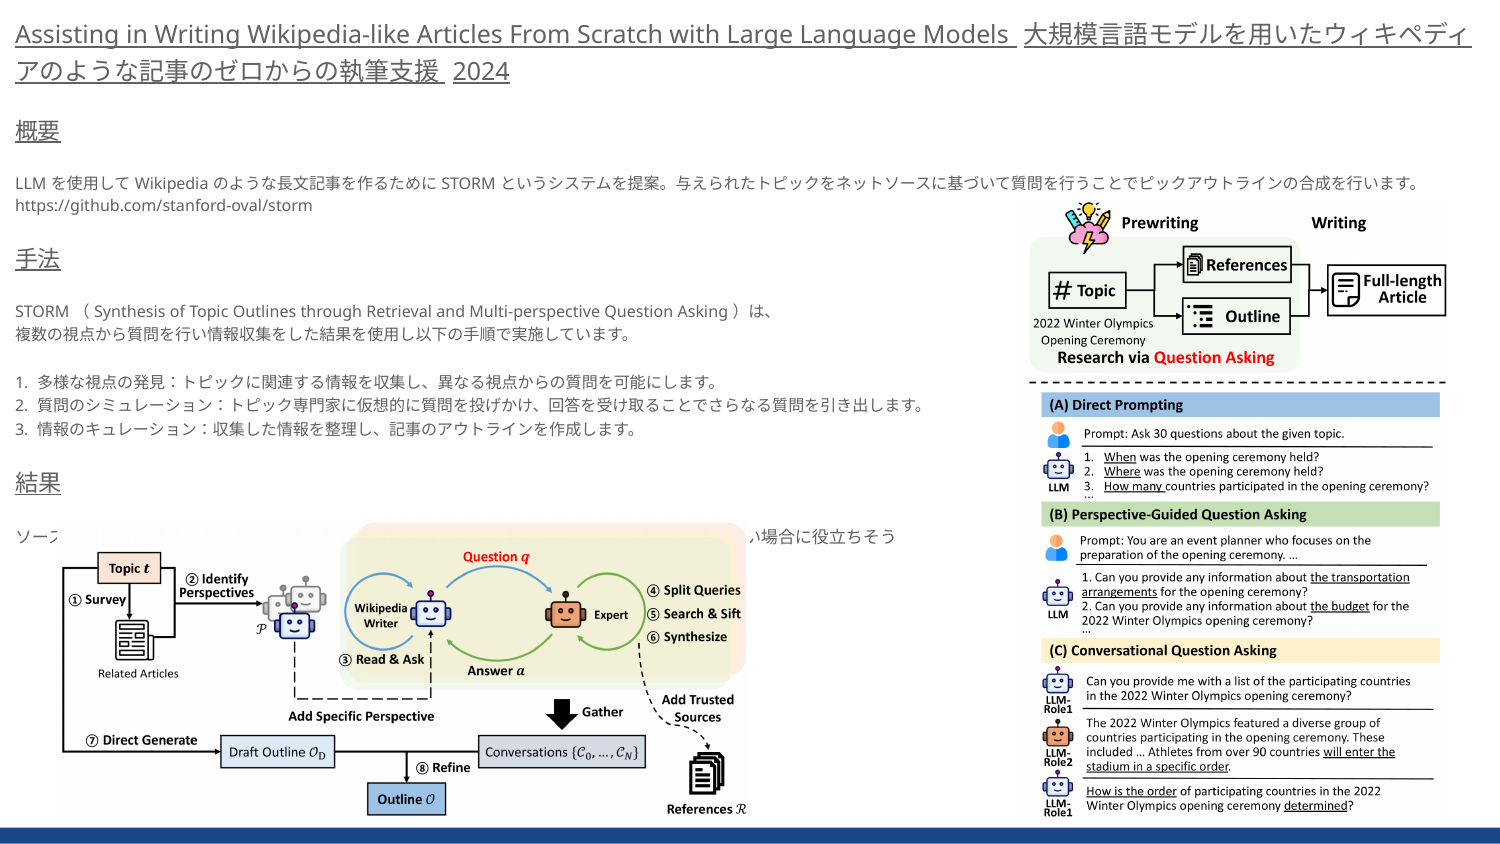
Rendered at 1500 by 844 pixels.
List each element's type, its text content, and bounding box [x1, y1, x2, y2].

picture [1021, 195, 1454, 817]
list Assisting in Writing Wikipedia-like Articles From Scratch with Large Language Models 大規模言語モデルを用いたウィキペディアのような記事のゼロからの執筆支援 2024 概要 LLMを使用してWikipediaのような長文記事を作るためにSTORMというシステムを提案。与えられたトピックをネットソースに基づいて質問を行うことでピックアウトラインの合成を行います。 https://github.com/stanford-oval/storm 手法 STORM（Synthesis of Topic Outlines through Retrieval and Multi-perspective Question Asking）は、 複数の視点から質問を行い情報収集をした結果を使用し以下の手順で実施しています。 1. 多様な視点の発見：トピックに関連する情報を収集し、異なる視点からの質問を可能にします。 2. 質問のシミュレーション：トピック専門家に仮想的に質問を投げかけ、回答を受け取ることでさらなる質問を引き出します。 3. 情報のキュレーション：収集した情報を整理し、記事のアウトラインを作成します。 結果 ソースの偏りや関連性のない事実の適用など問題はあるもののトピックについての理解を深めたい場合に役立ちそう [0, 0, 1500, 829]
picture [57, 518, 751, 817]
